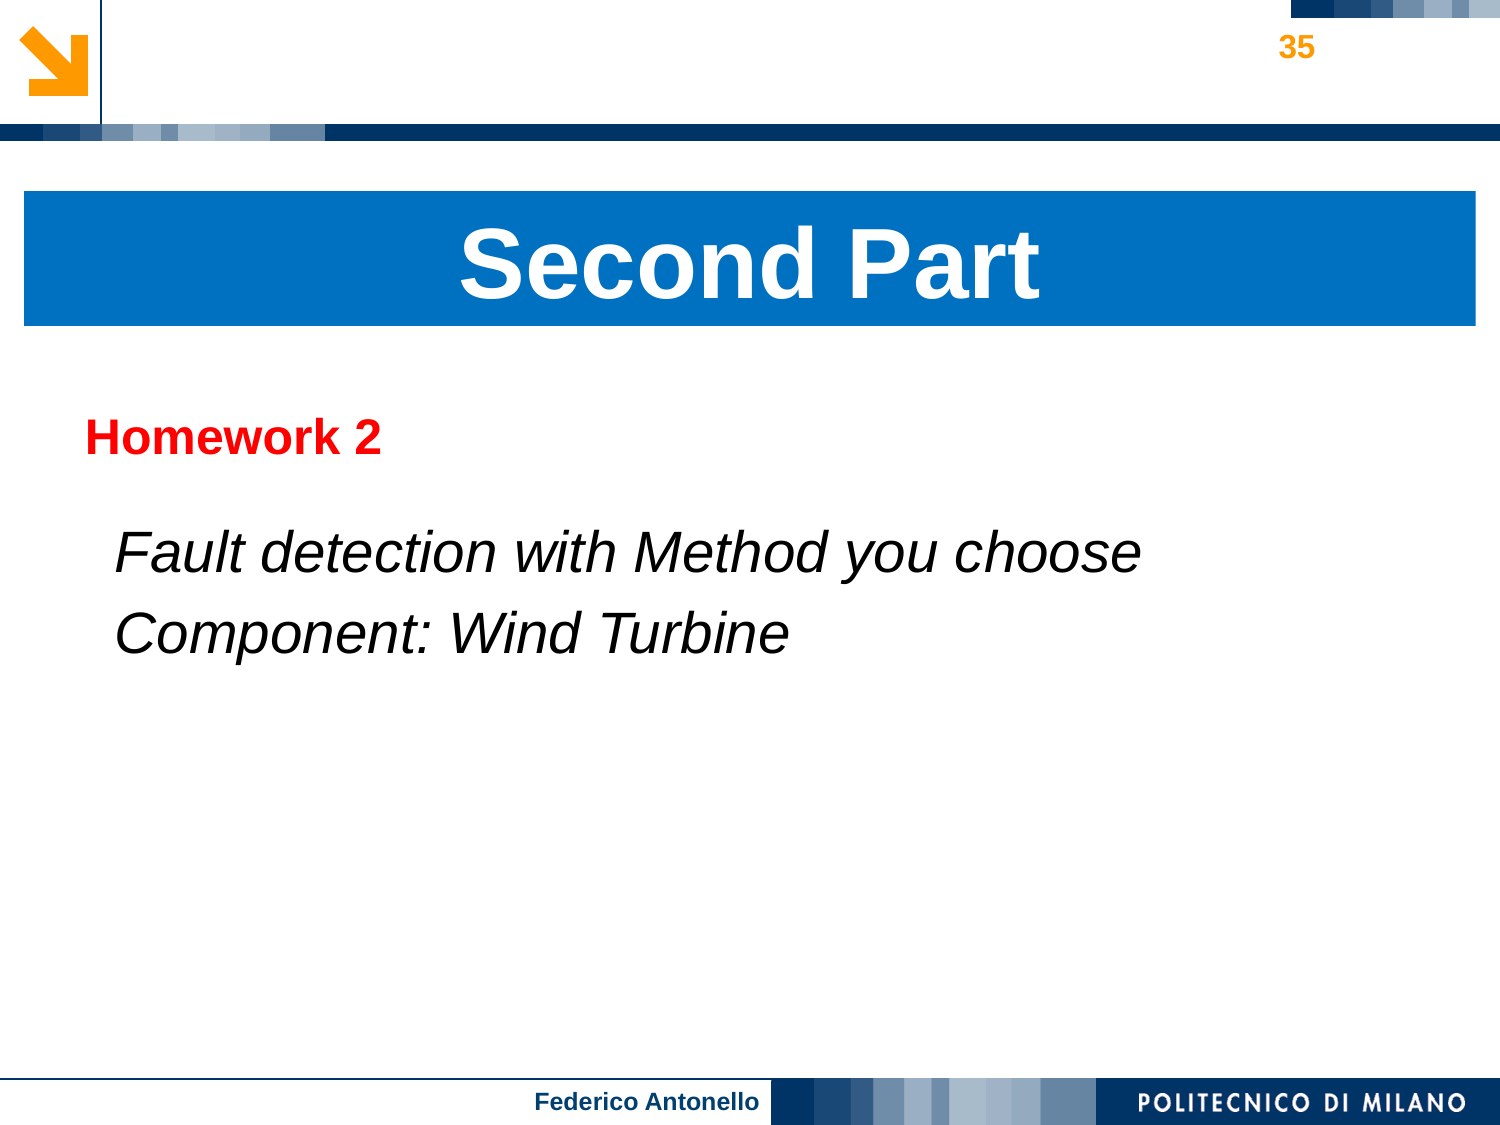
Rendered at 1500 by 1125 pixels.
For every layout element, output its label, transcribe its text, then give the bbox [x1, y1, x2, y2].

text_box Second Part [24, 191, 1476, 326]
text_box Fault detection with Method you choose Component: Wind Turbine [100, 506, 1412, 673]
picture [0, 1074, 1500, 1125]
text_box Homework 2 [70, 397, 398, 472]
slide_number 35 [1269, 24, 1493, 66]
picture [0, 0, 1500, 141]
